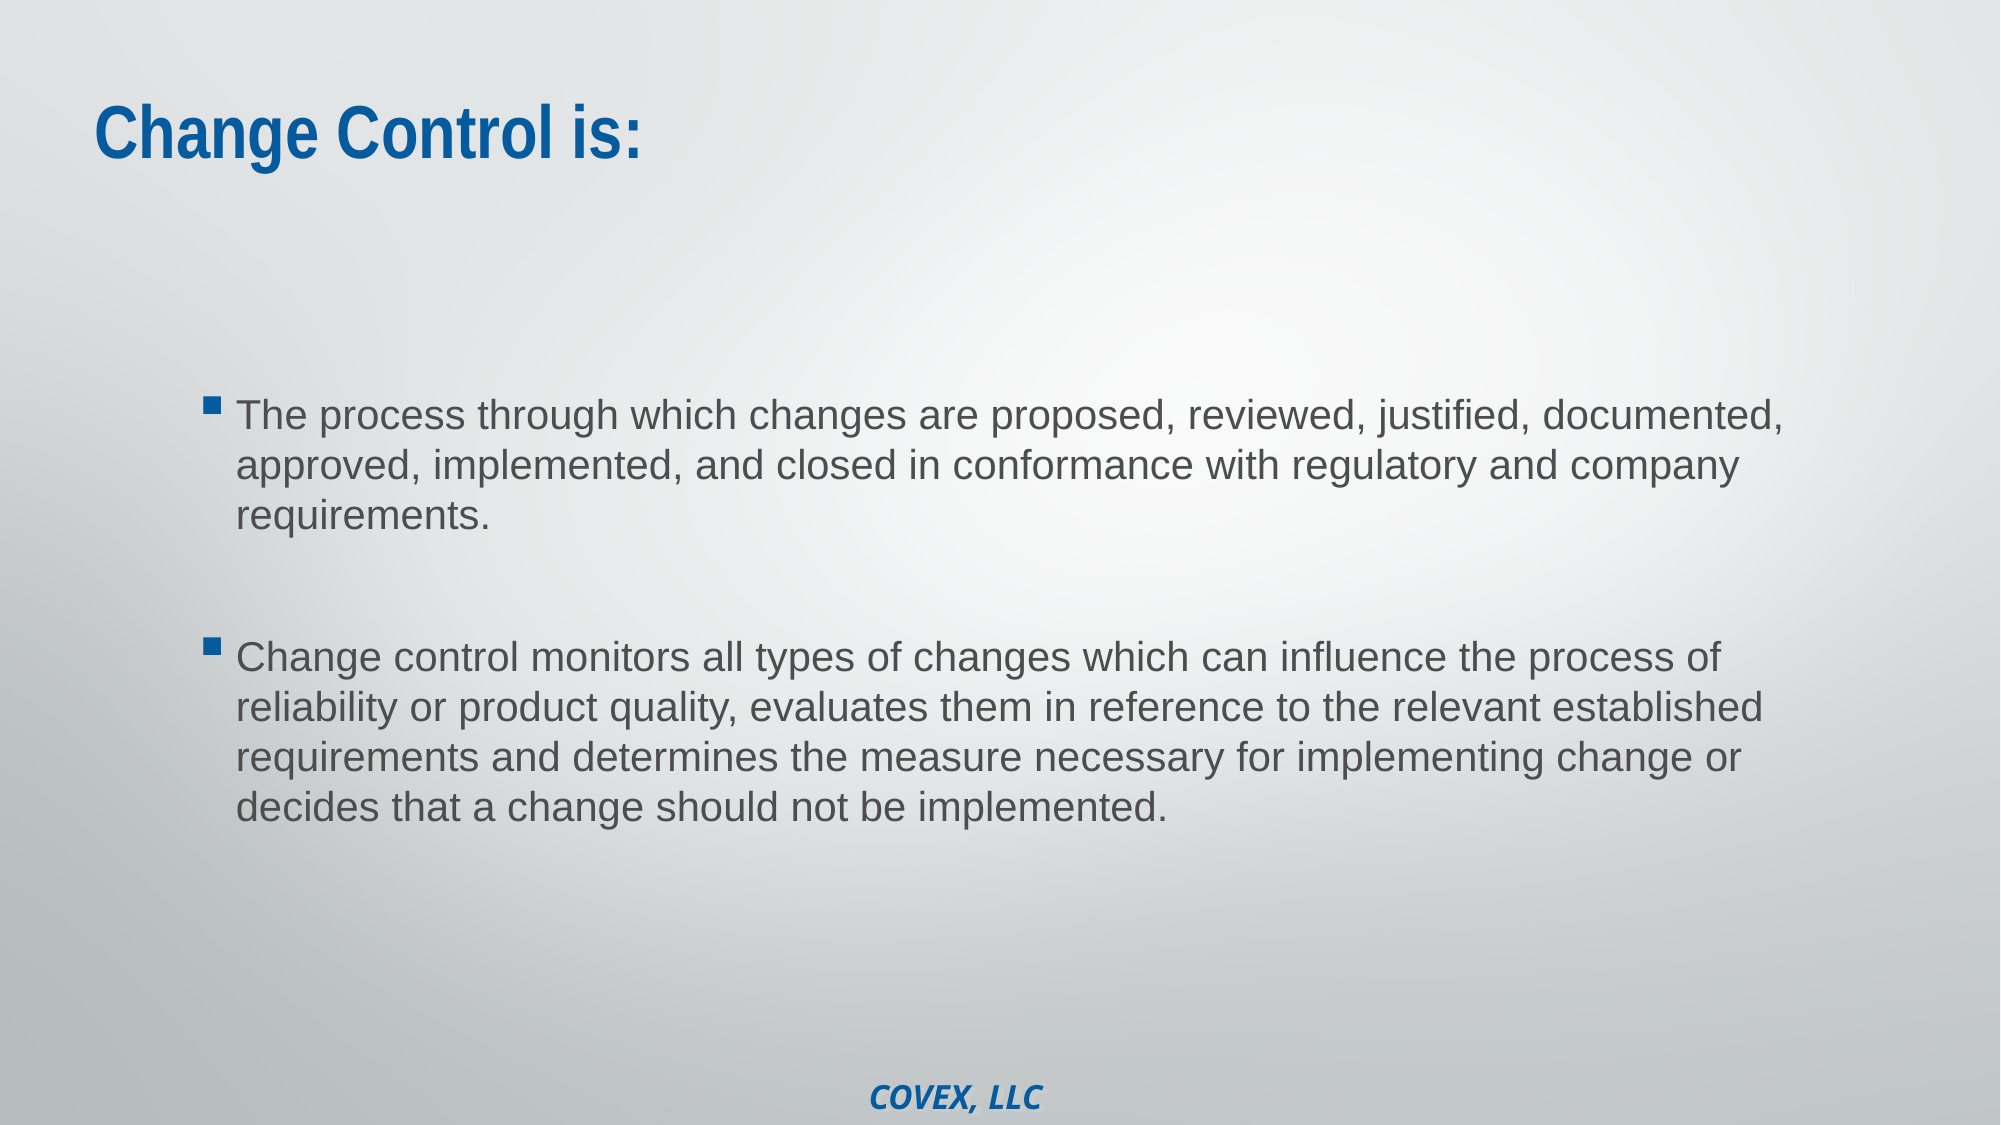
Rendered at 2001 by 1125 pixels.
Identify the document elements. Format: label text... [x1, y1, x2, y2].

title Change Control is: [79, 34, 1900, 222]
list The process through which changes are proposed, reviewed, justified, documented, approved, implemented, and closed in conformance with regulatory and company requirements. Change control monitors all types of changes which can influence the process of reliability or product quality, evaluates them in reference to the relevant established requirements and determines the measure necessary for implementing change or decides that a change should not be implemented. [183, 237, 1900, 980]
